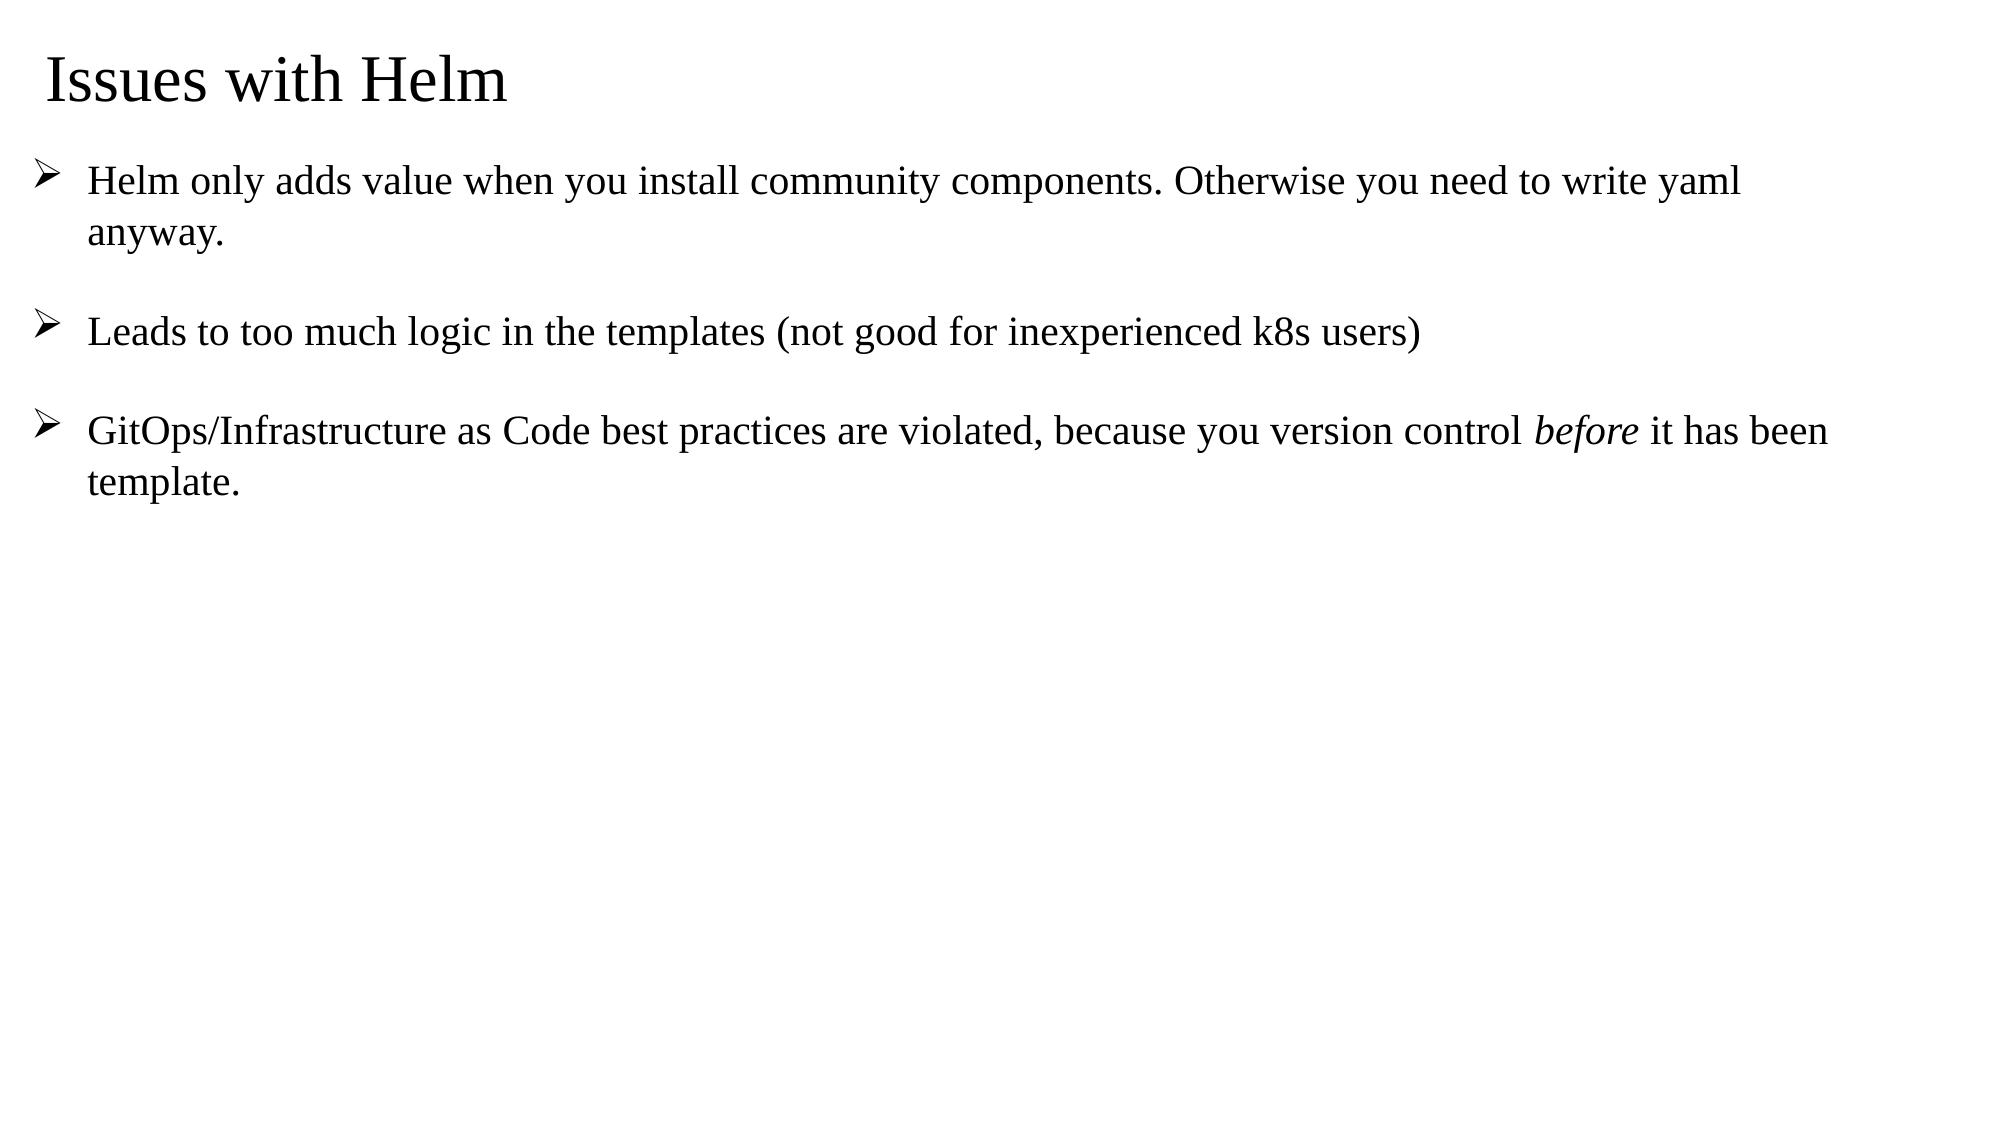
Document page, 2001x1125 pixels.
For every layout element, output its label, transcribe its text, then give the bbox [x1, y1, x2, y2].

text_box Helm only adds value when you install community components. Otherwise you need to write yaml anyway. Leads to too much logic in the templates (not good for inexperienced k8s users) GitOps/Infrastructure as Code best practices are violated, because you version control before it has been template. [16, 145, 1885, 691]
text_box Issues with Helm [30, 26, 914, 122]
